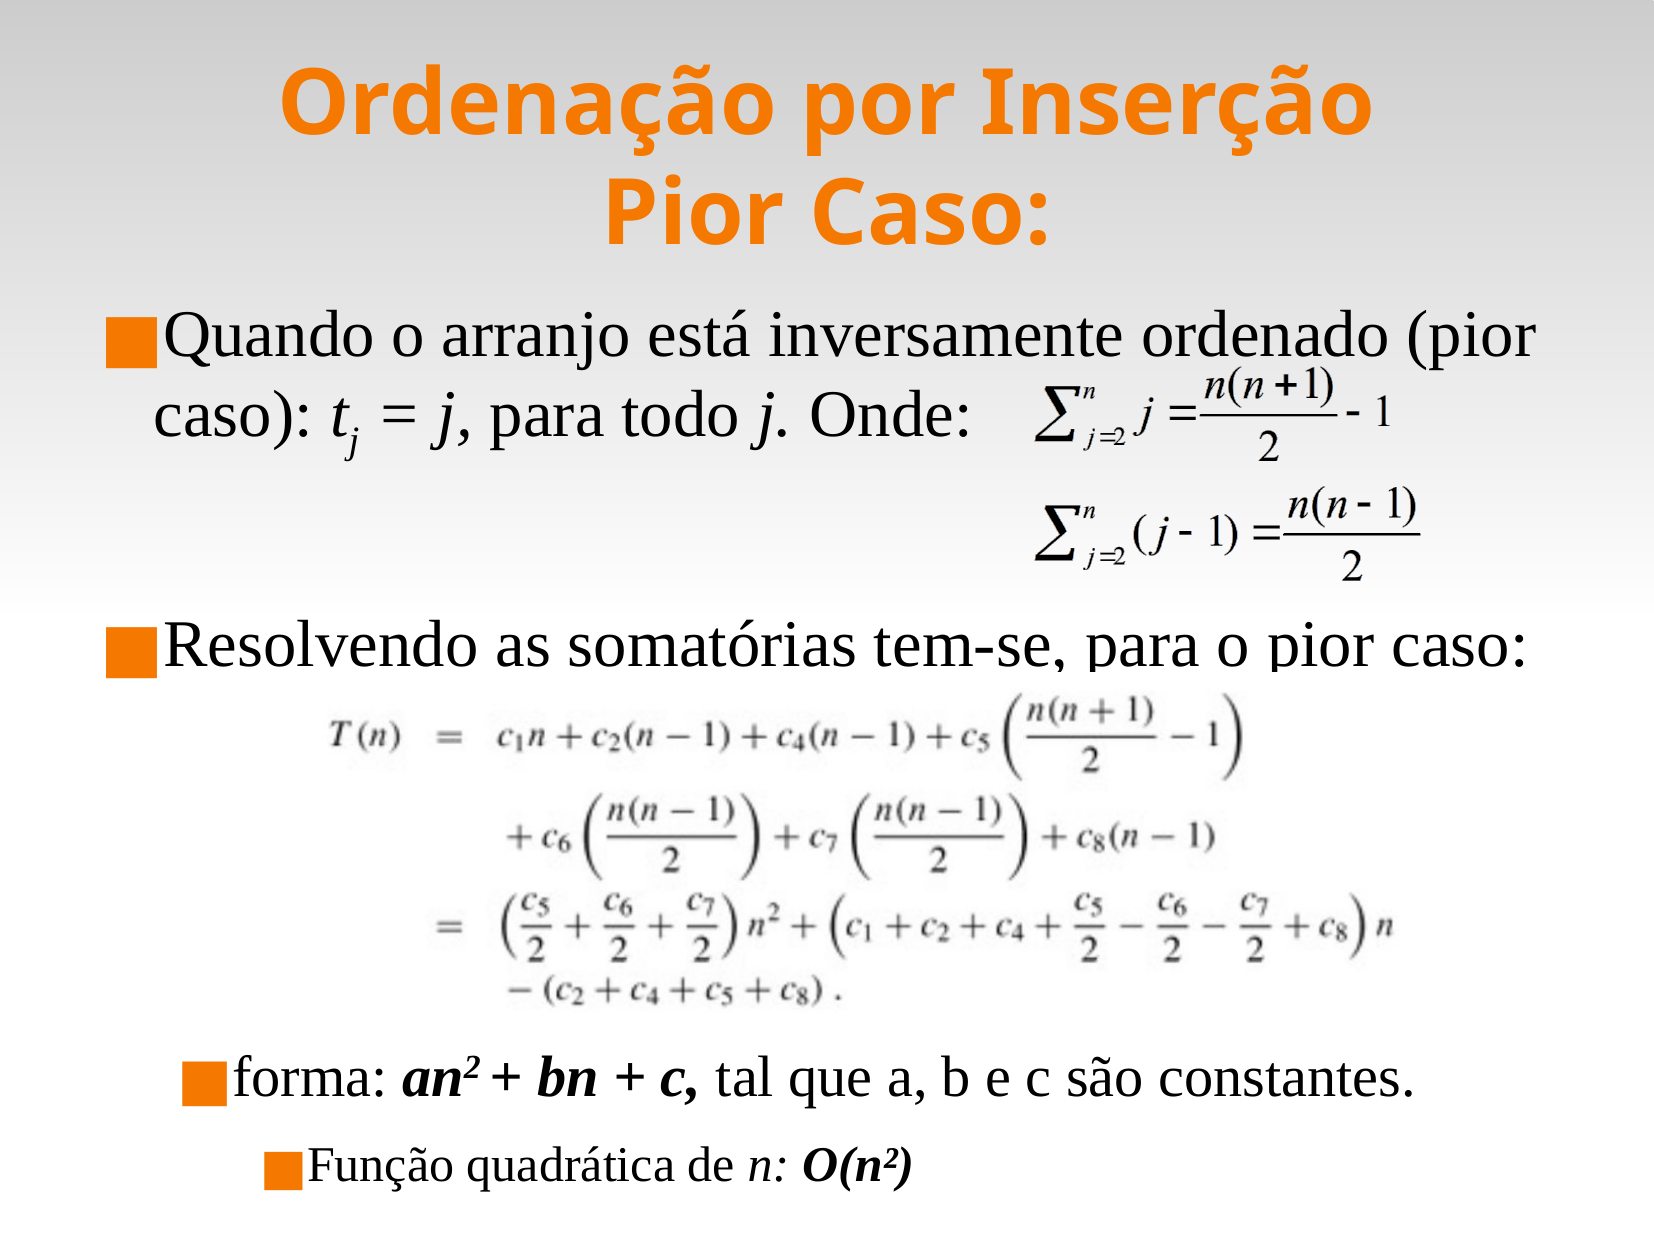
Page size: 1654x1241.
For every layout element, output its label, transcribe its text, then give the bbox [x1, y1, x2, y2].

picture [1027, 353, 1429, 591]
picture [314, 672, 1410, 1028]
text_box Ordenação por Inserção Pior Caso: [82, 34, 1571, 272]
text_box Quando o arranjo está inversamente ordenado (pior caso): tj = j, para todo j. Onde: Resolvendo as somatórias tem-se, para o pior caso: forma: an2 + bn + c, tal que a, b e c são constantes. Função quadrática de n: O(n²) [82, 290, 1571, 1209]
